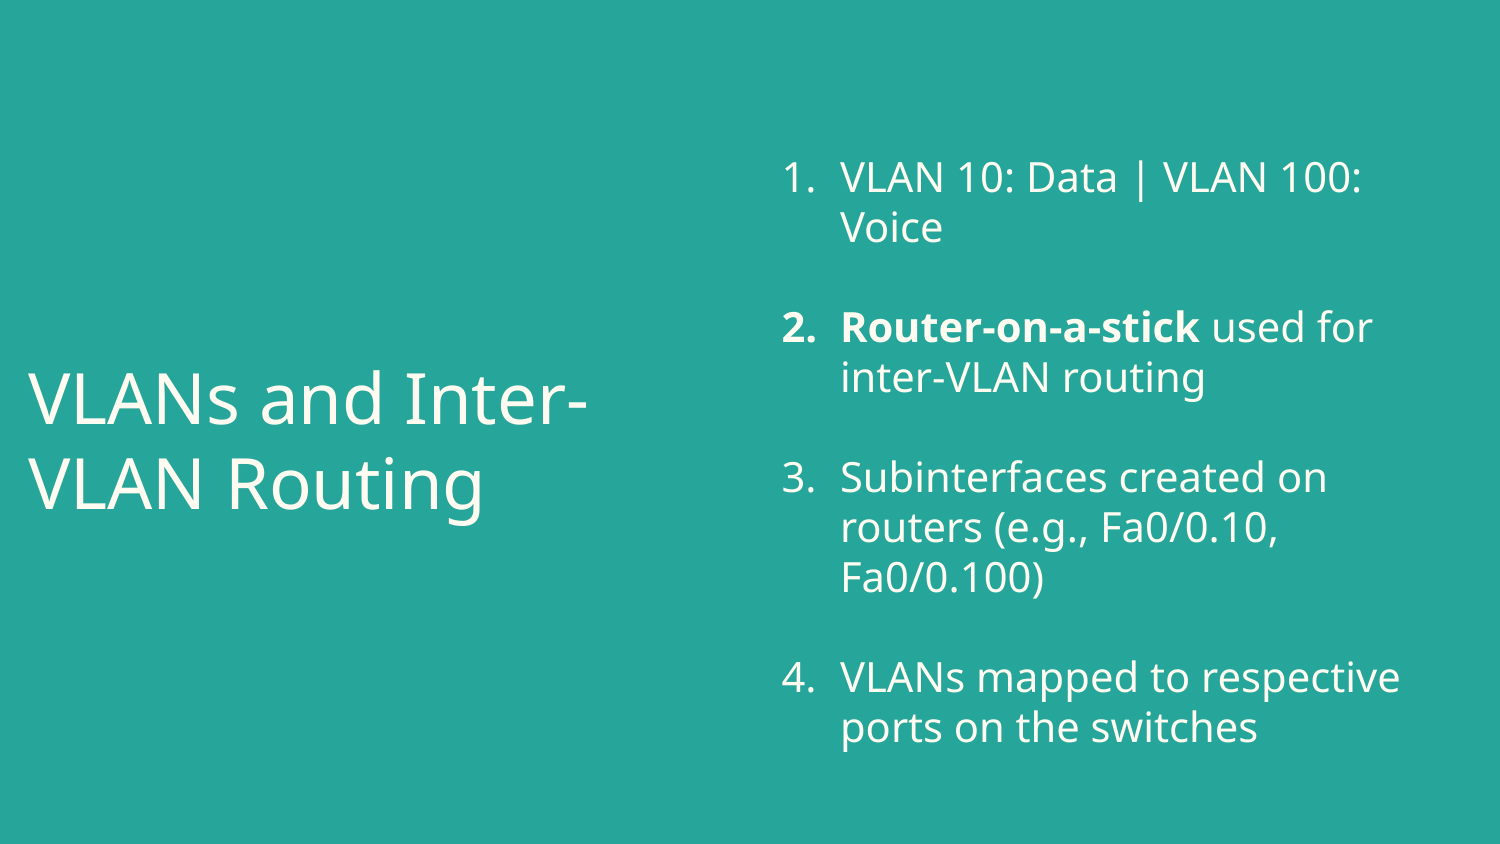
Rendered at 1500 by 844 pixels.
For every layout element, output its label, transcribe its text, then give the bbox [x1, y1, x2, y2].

text_box VLAN 10: Data | VLAN 100: Voice Router-on-a-stick used for inter-VLAN routing Subinterfaces created on routers (e.g., Fa0/0.10, Fa0/0.100) VLANs mapped to respective ports on the switches [750, 135, 1463, 742]
title VLANs and Inter-VLAN Routing [13, 161, 726, 716]
